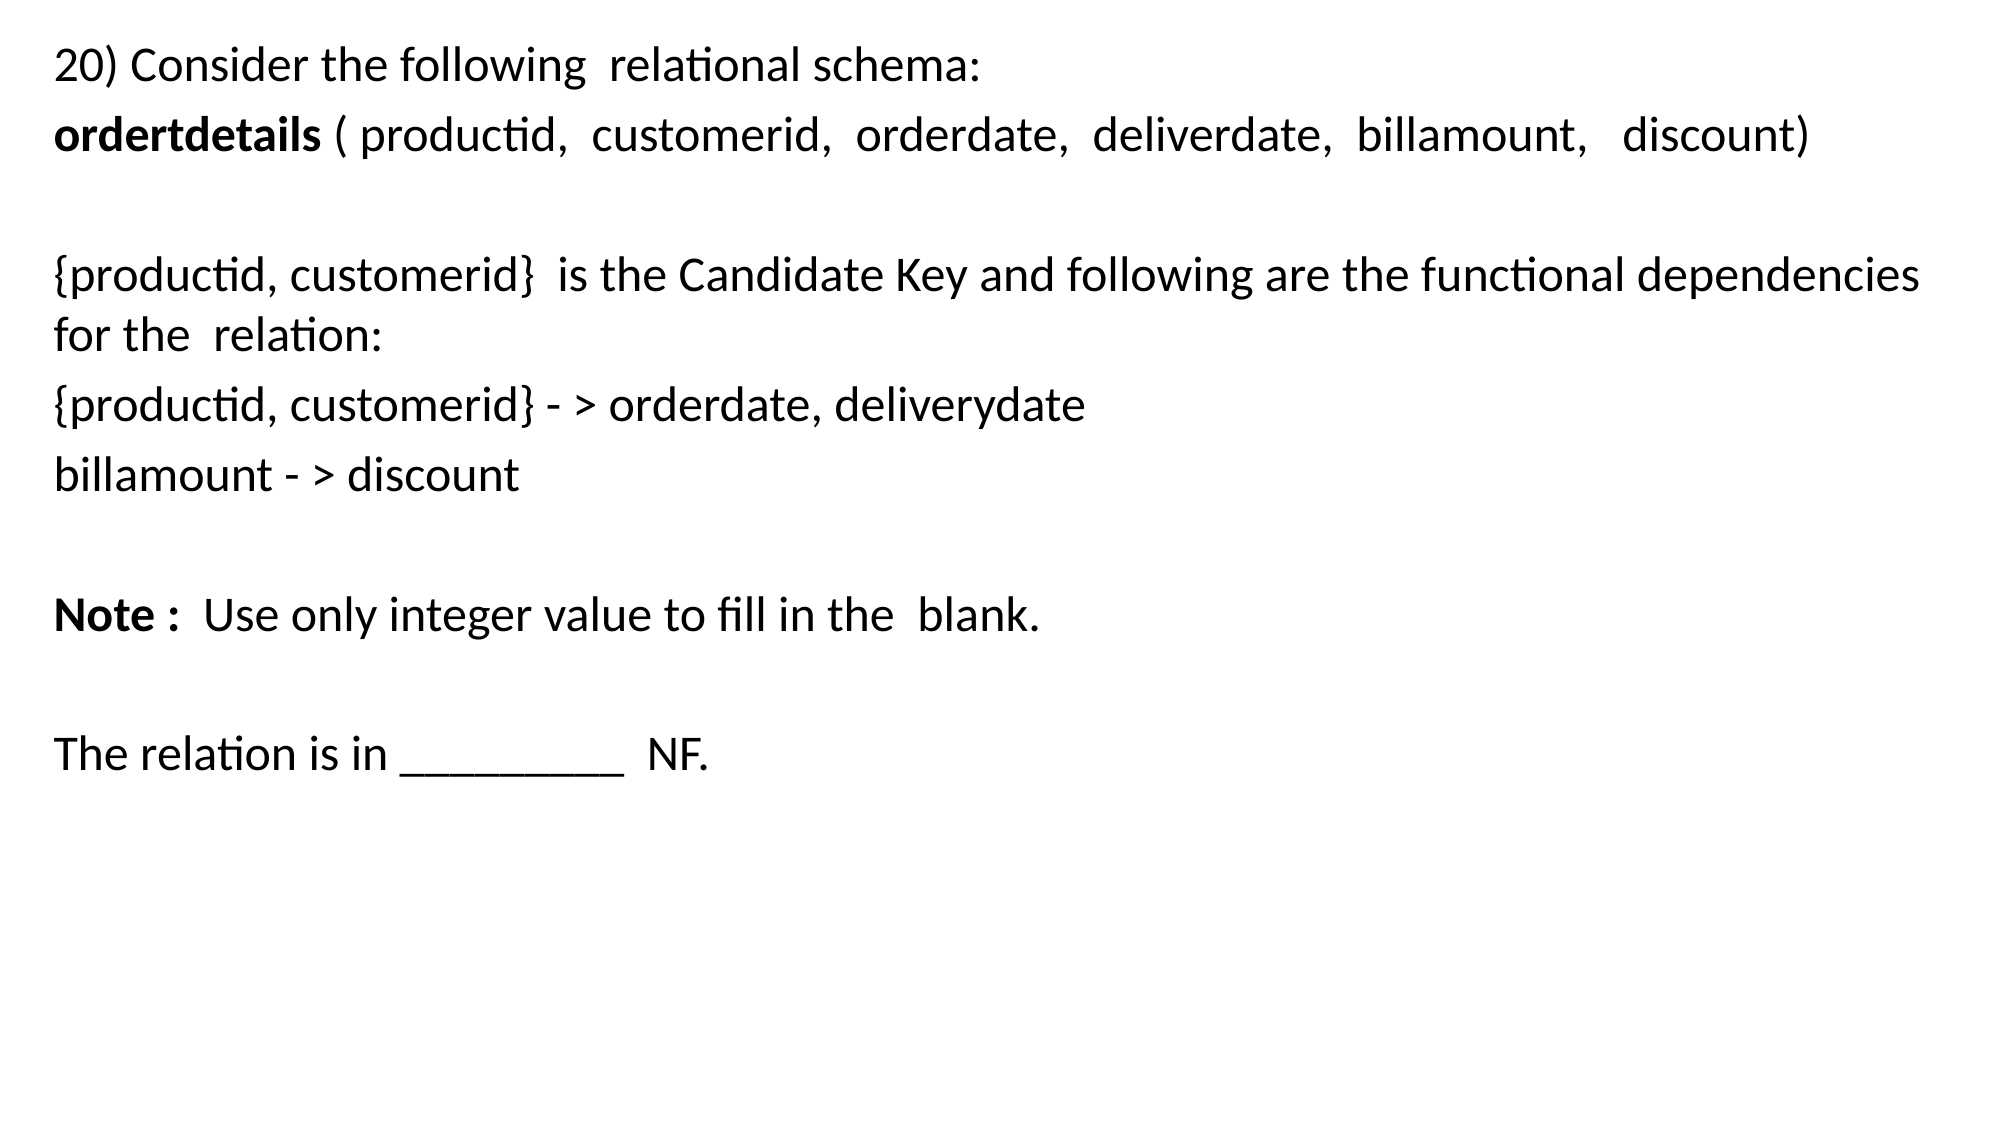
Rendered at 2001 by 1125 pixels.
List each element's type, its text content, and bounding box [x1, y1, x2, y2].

list 20) Consider the following relational schema: ordertdetails ( productid, customerid, orderdate, deliverdate, billamount, discount) {productid, customerid} is the Candidate Key and following are the functional dependencies for the relation: {productid, customerid} - > orderdate, deliverydate billamount - > discount Note : Use only integer value to fill in the blank. The relation is in _________ NF. [38, 23, 1965, 1091]
